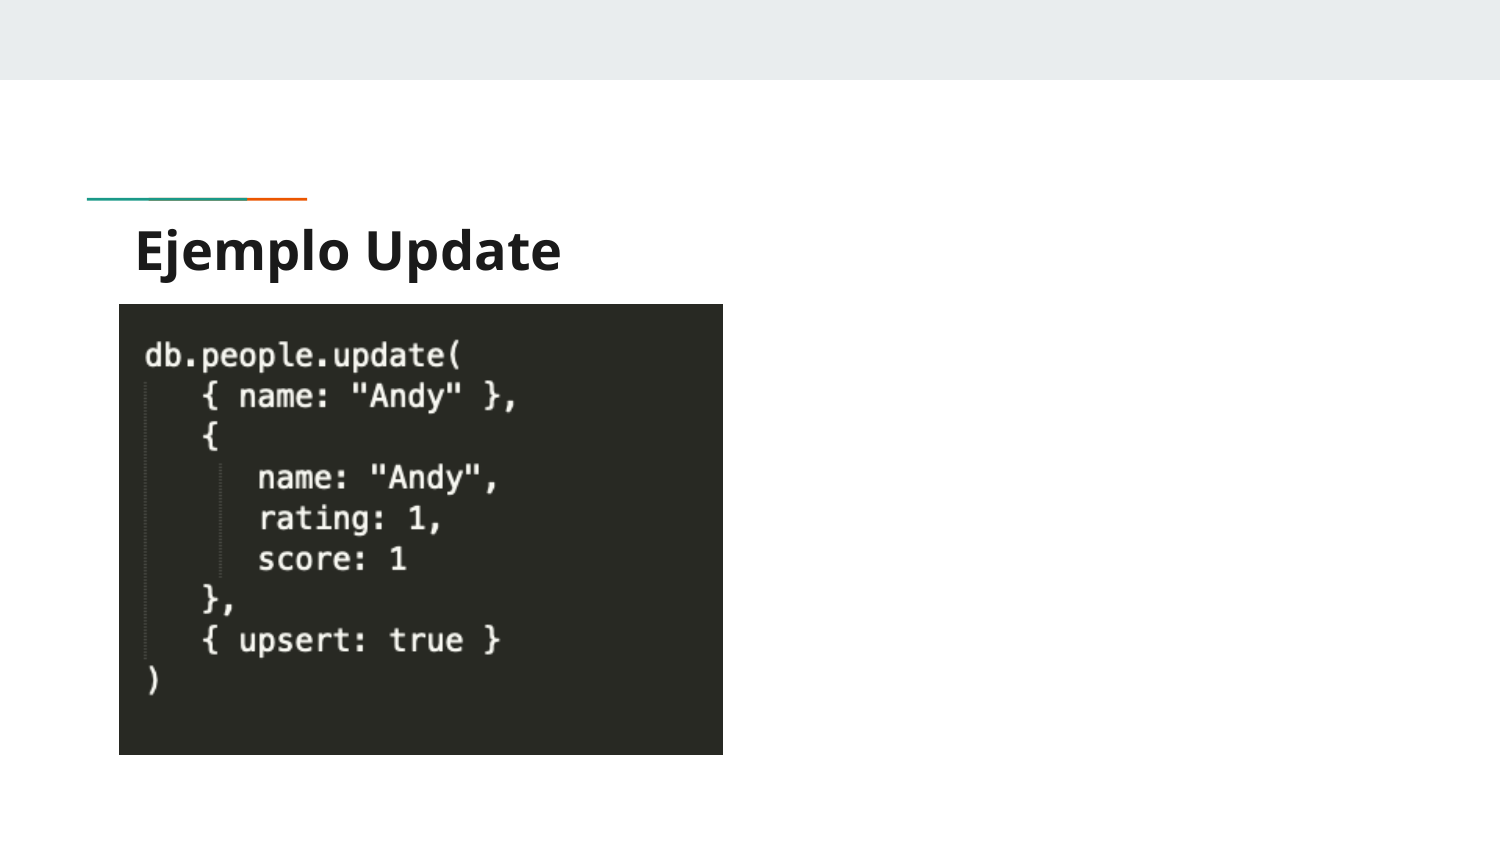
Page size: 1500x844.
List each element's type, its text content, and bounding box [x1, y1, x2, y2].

picture [119, 304, 723, 756]
title Ejemplo Update [119, 200, 1381, 289]
